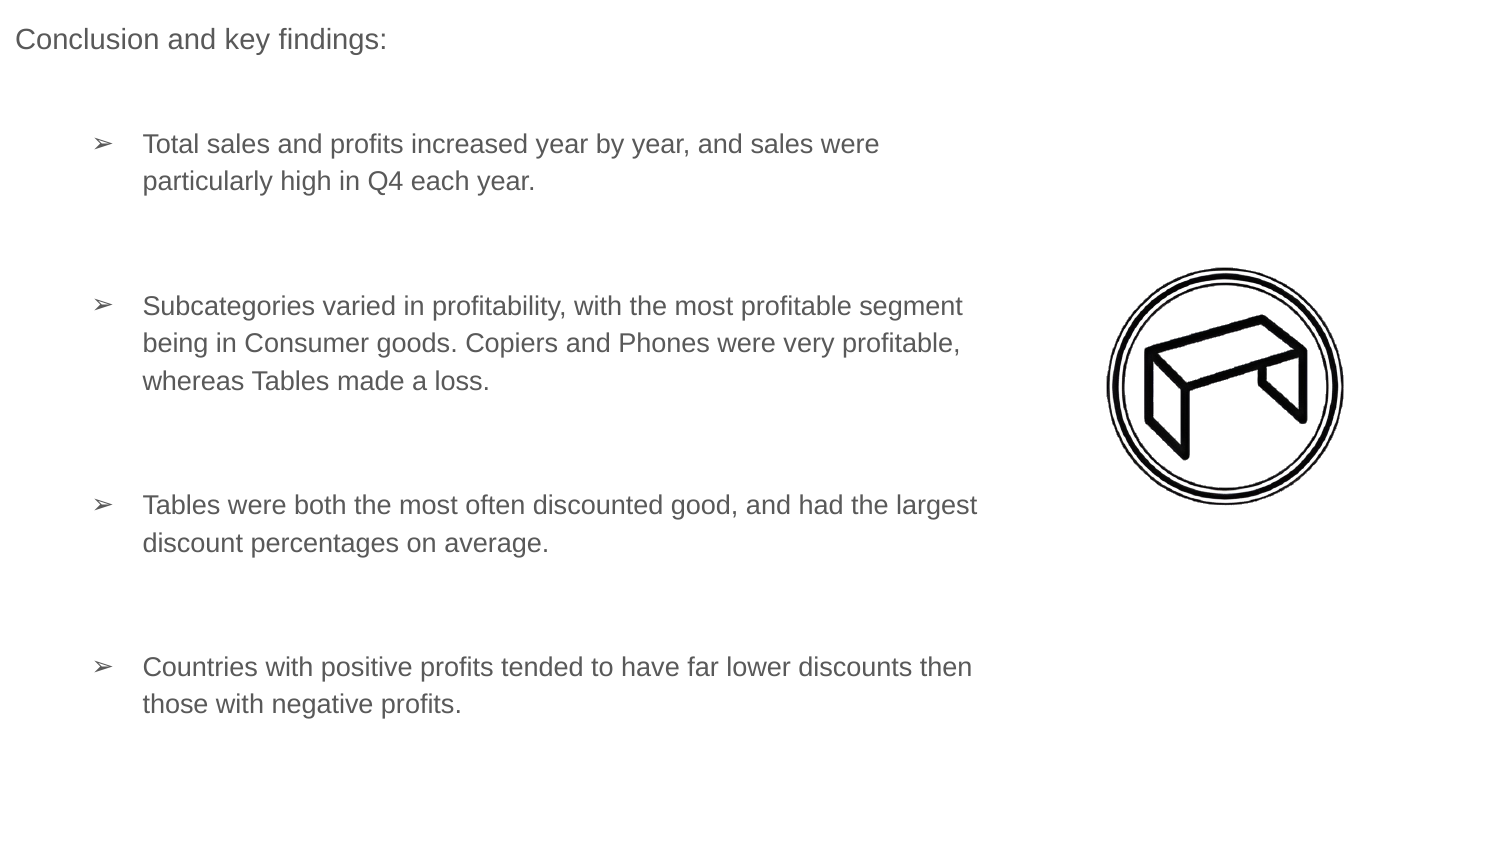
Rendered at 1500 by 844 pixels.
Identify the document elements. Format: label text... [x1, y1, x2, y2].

picture [1070, 230, 1377, 548]
list Conclusion and key findings: [0, 0, 730, 62]
list Total sales and profits increased year by year, and sales were particularly high in Q4 each year. Subcategories varied in profitability, with the most profitable segment being in Consumer goods. Copiers and Phones were very profitable, whereas Tables made a loss. Tables were both the most often discounted good, and had the largest discount percentages on average. Countries with positive profits tended to have far lower discounts then those with negative profits. [52, 106, 995, 788]
